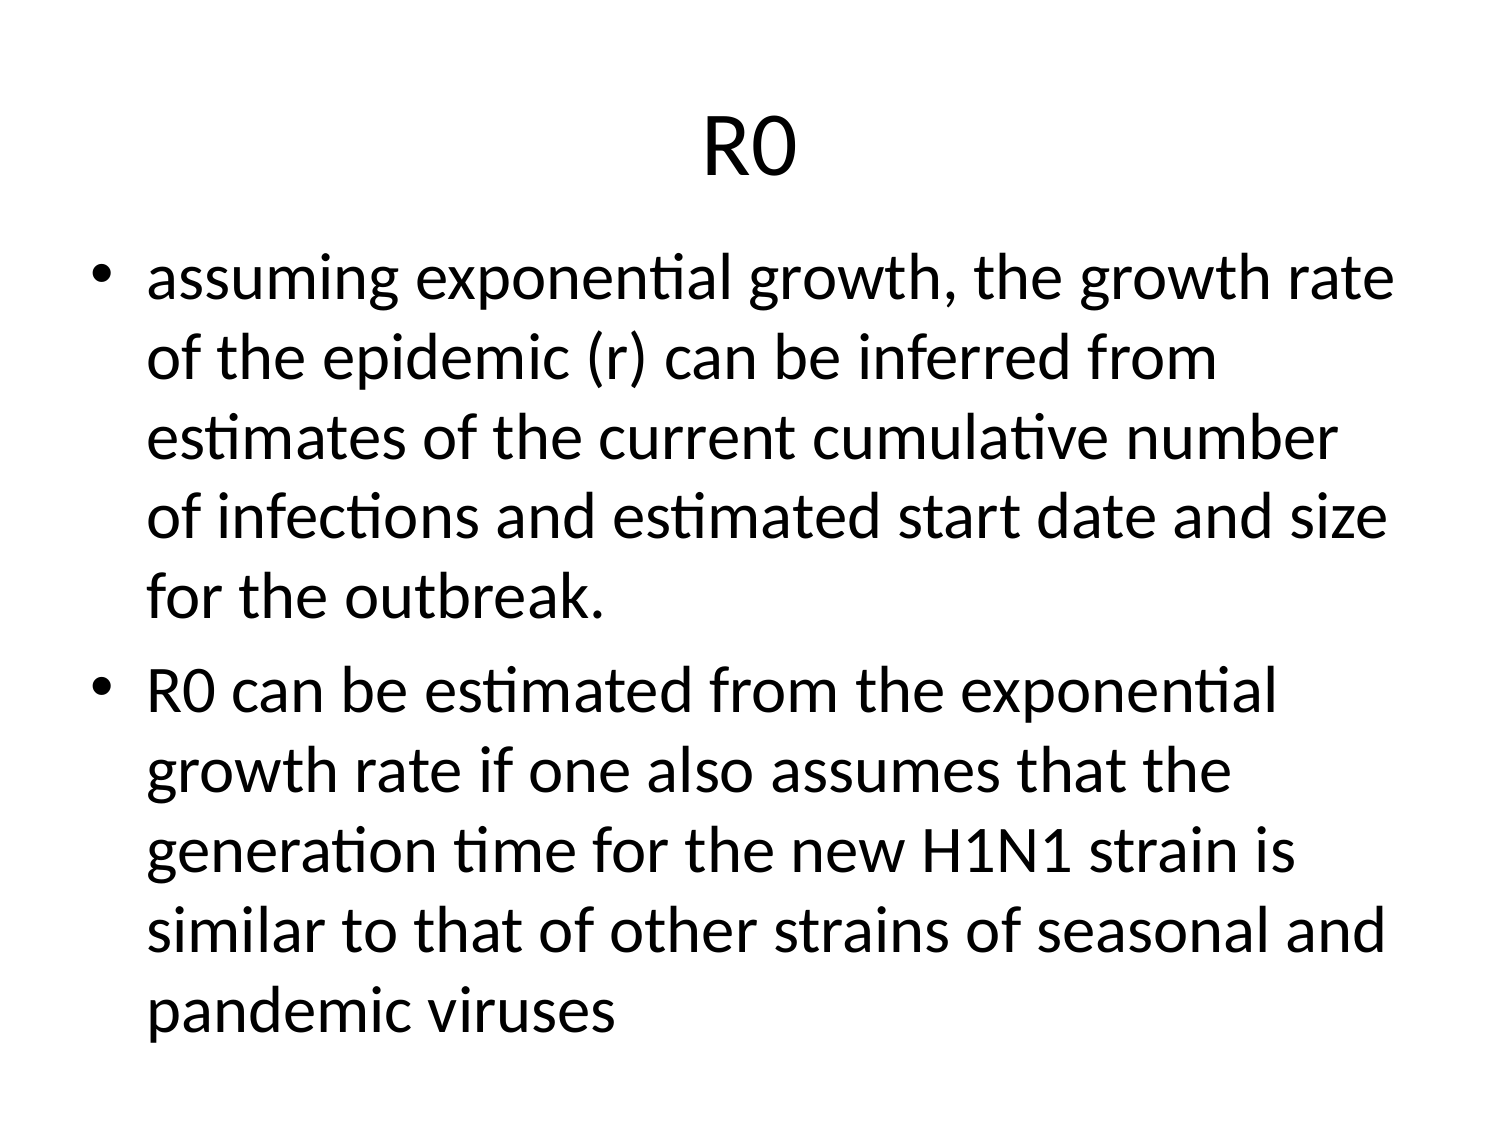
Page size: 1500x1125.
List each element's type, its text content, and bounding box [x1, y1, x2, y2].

list assuming exponential growth, the growth rate of the epidemic (r) can be inferred from estimates of the current cumulative number of infections and estimated start date and size for the outbreak. R0 can be estimated from the exponential growth rate if one also assumes that the generation time for the new H1N1 strain is similar to that of other strains of seasonal and pandemic viruses [75, 224, 1425, 968]
title R0 [75, 45, 1425, 224]
